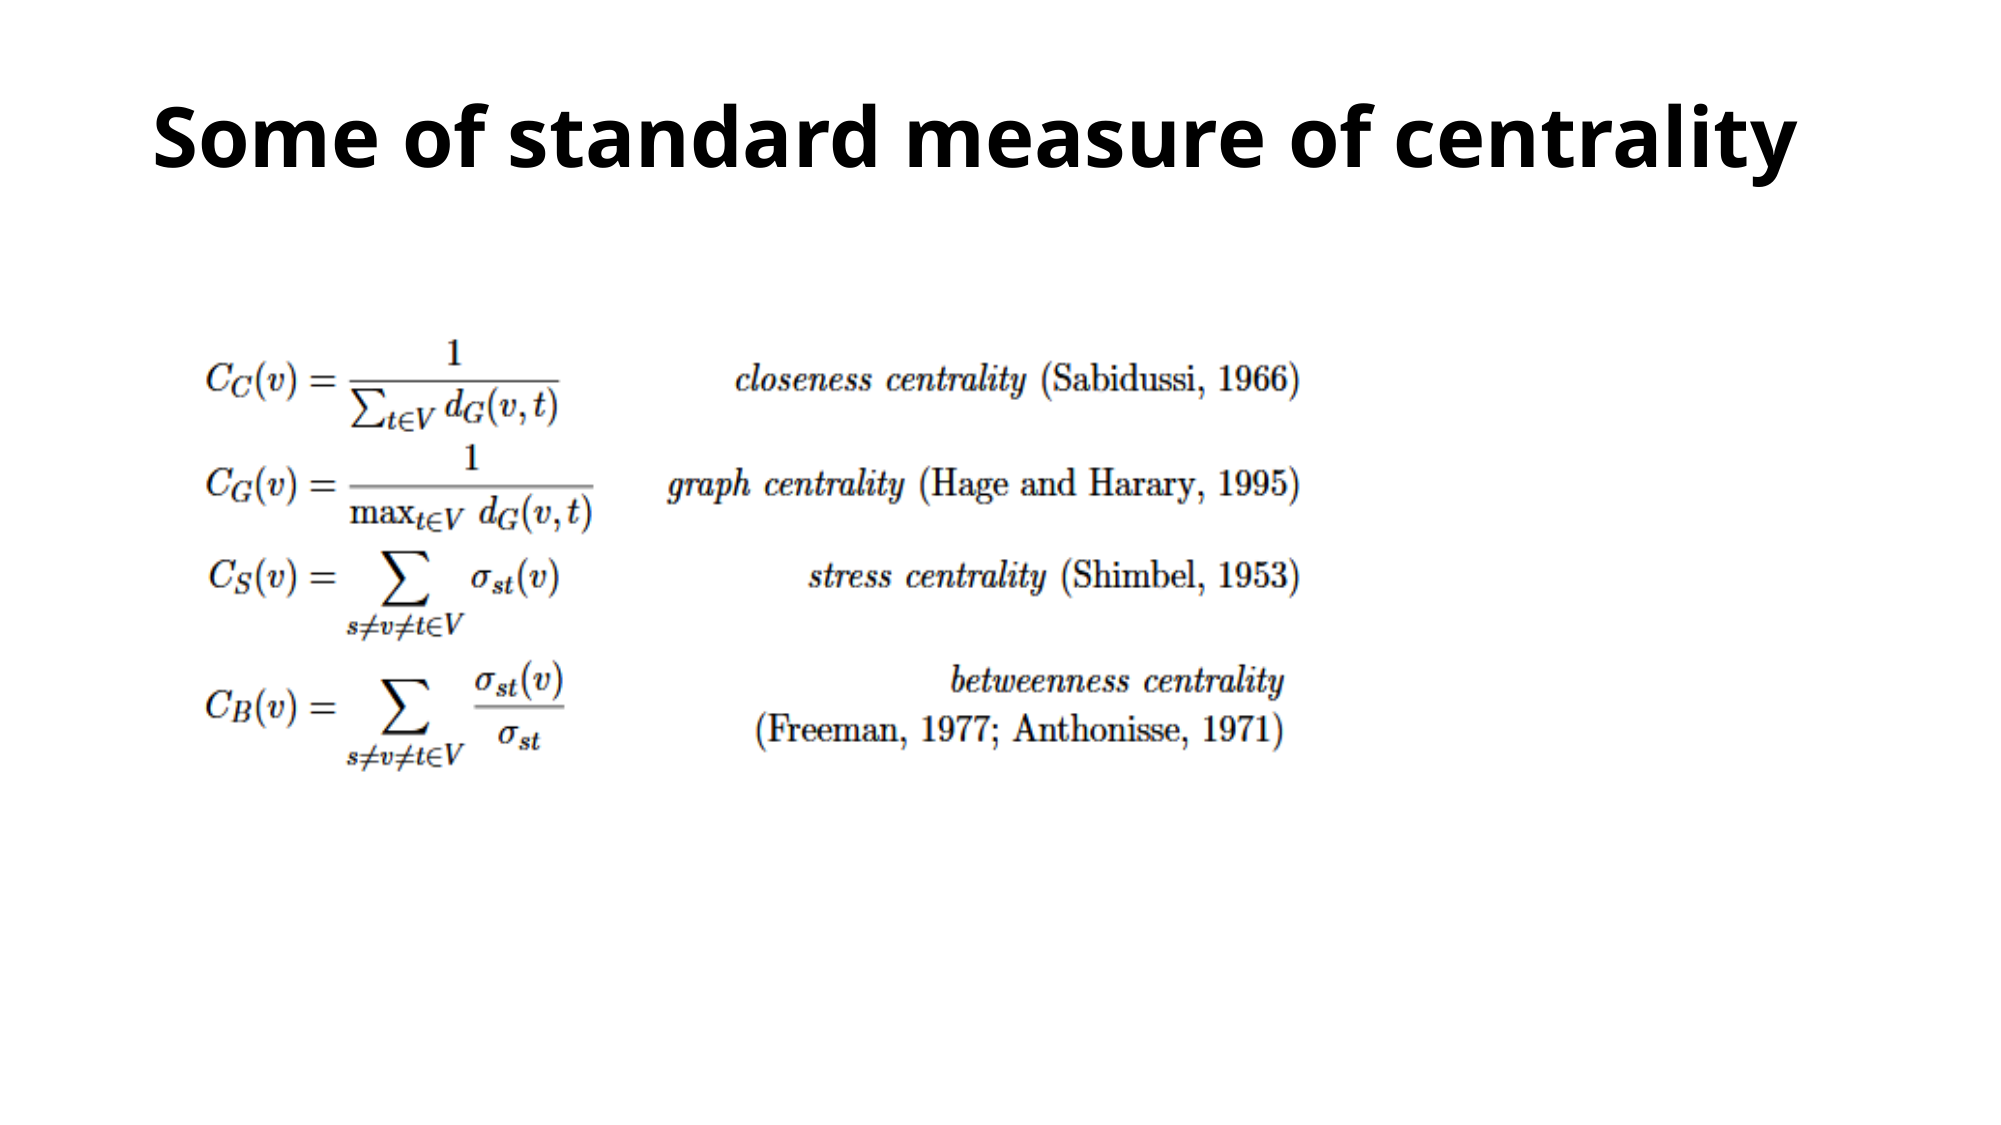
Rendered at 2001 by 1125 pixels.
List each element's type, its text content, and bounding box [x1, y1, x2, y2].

title Some of standard measure of centrality [137, 59, 1863, 221]
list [122, 308, 1350, 821]
